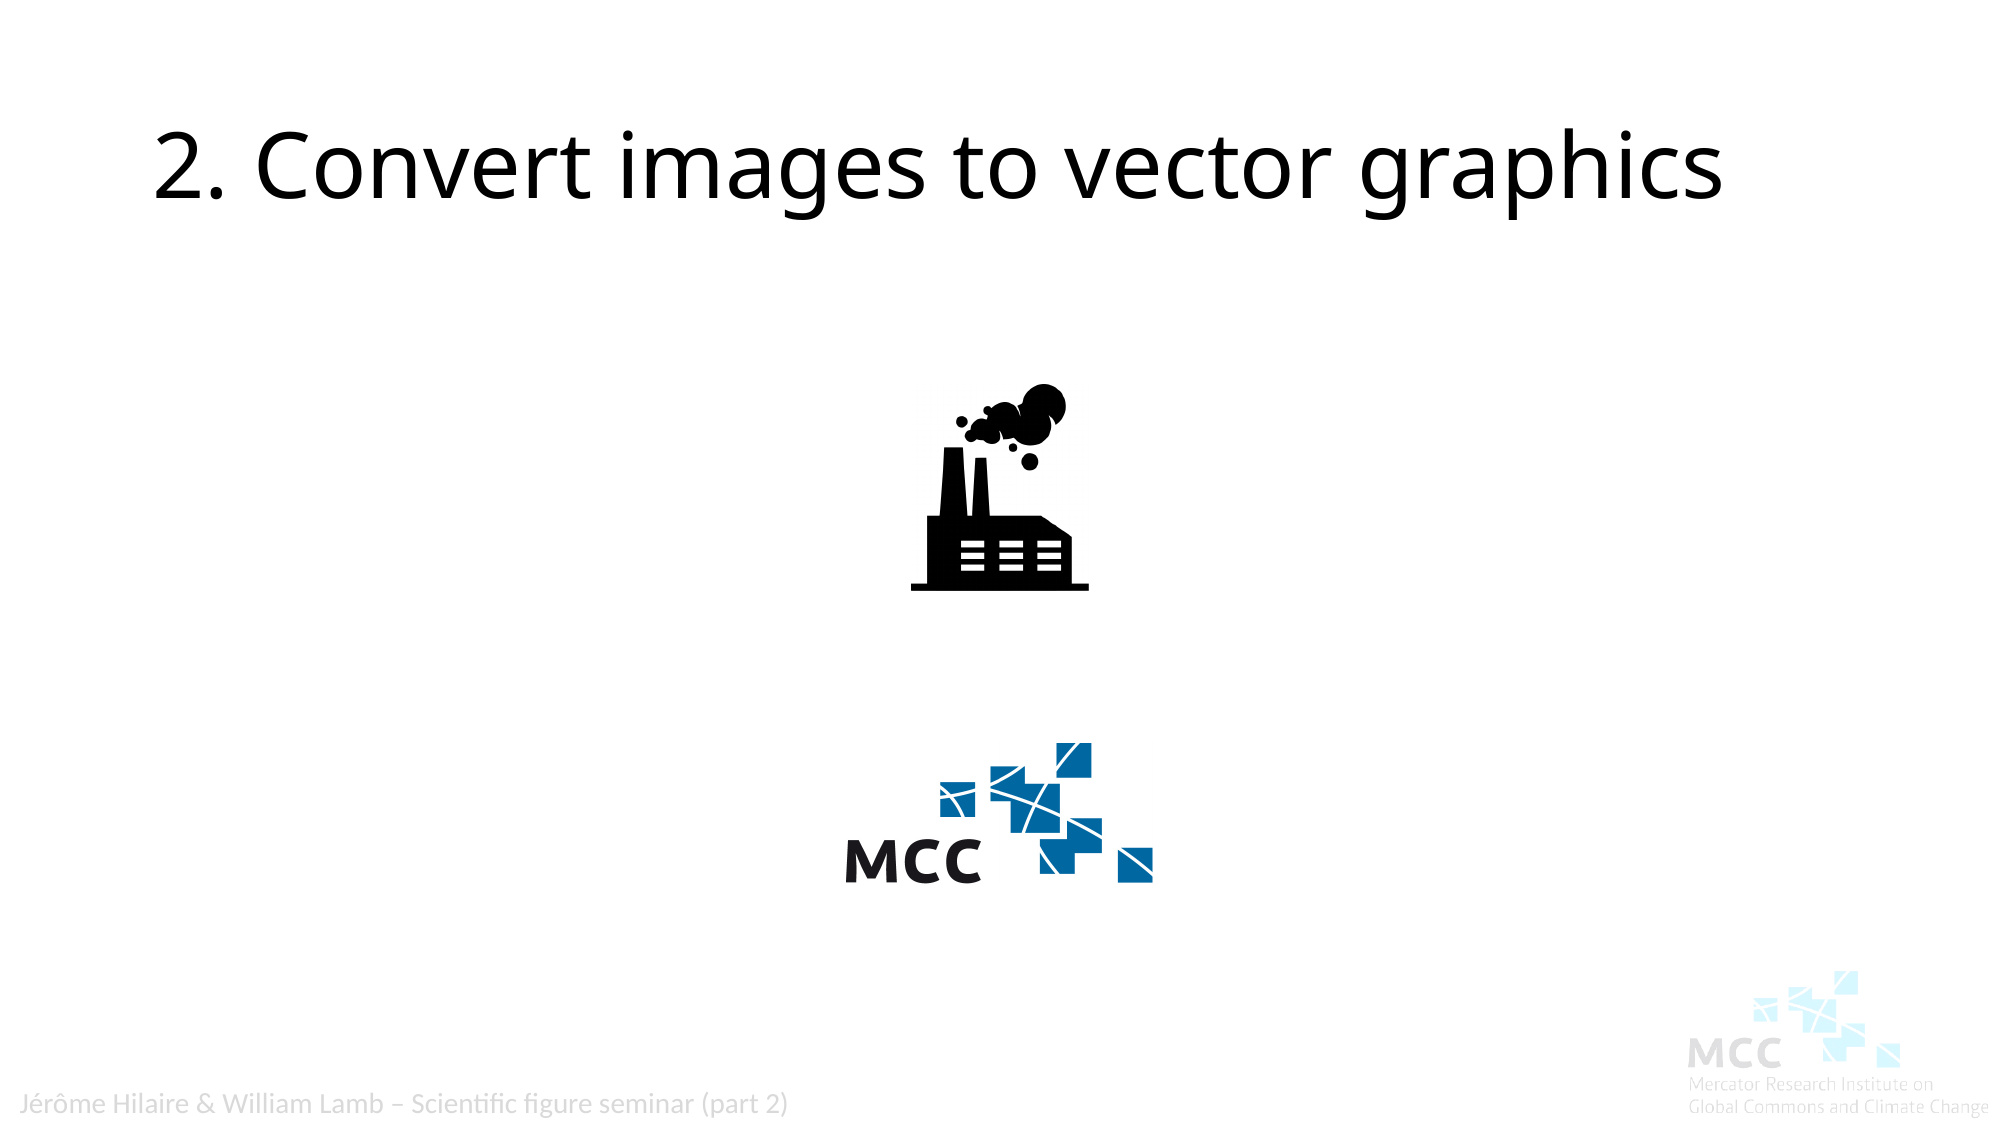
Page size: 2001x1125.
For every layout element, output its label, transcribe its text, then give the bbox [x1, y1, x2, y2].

title 2. Convert images to vector graphics [137, 59, 1863, 278]
picture [910, 384, 1089, 591]
picture [846, 741, 1153, 885]
